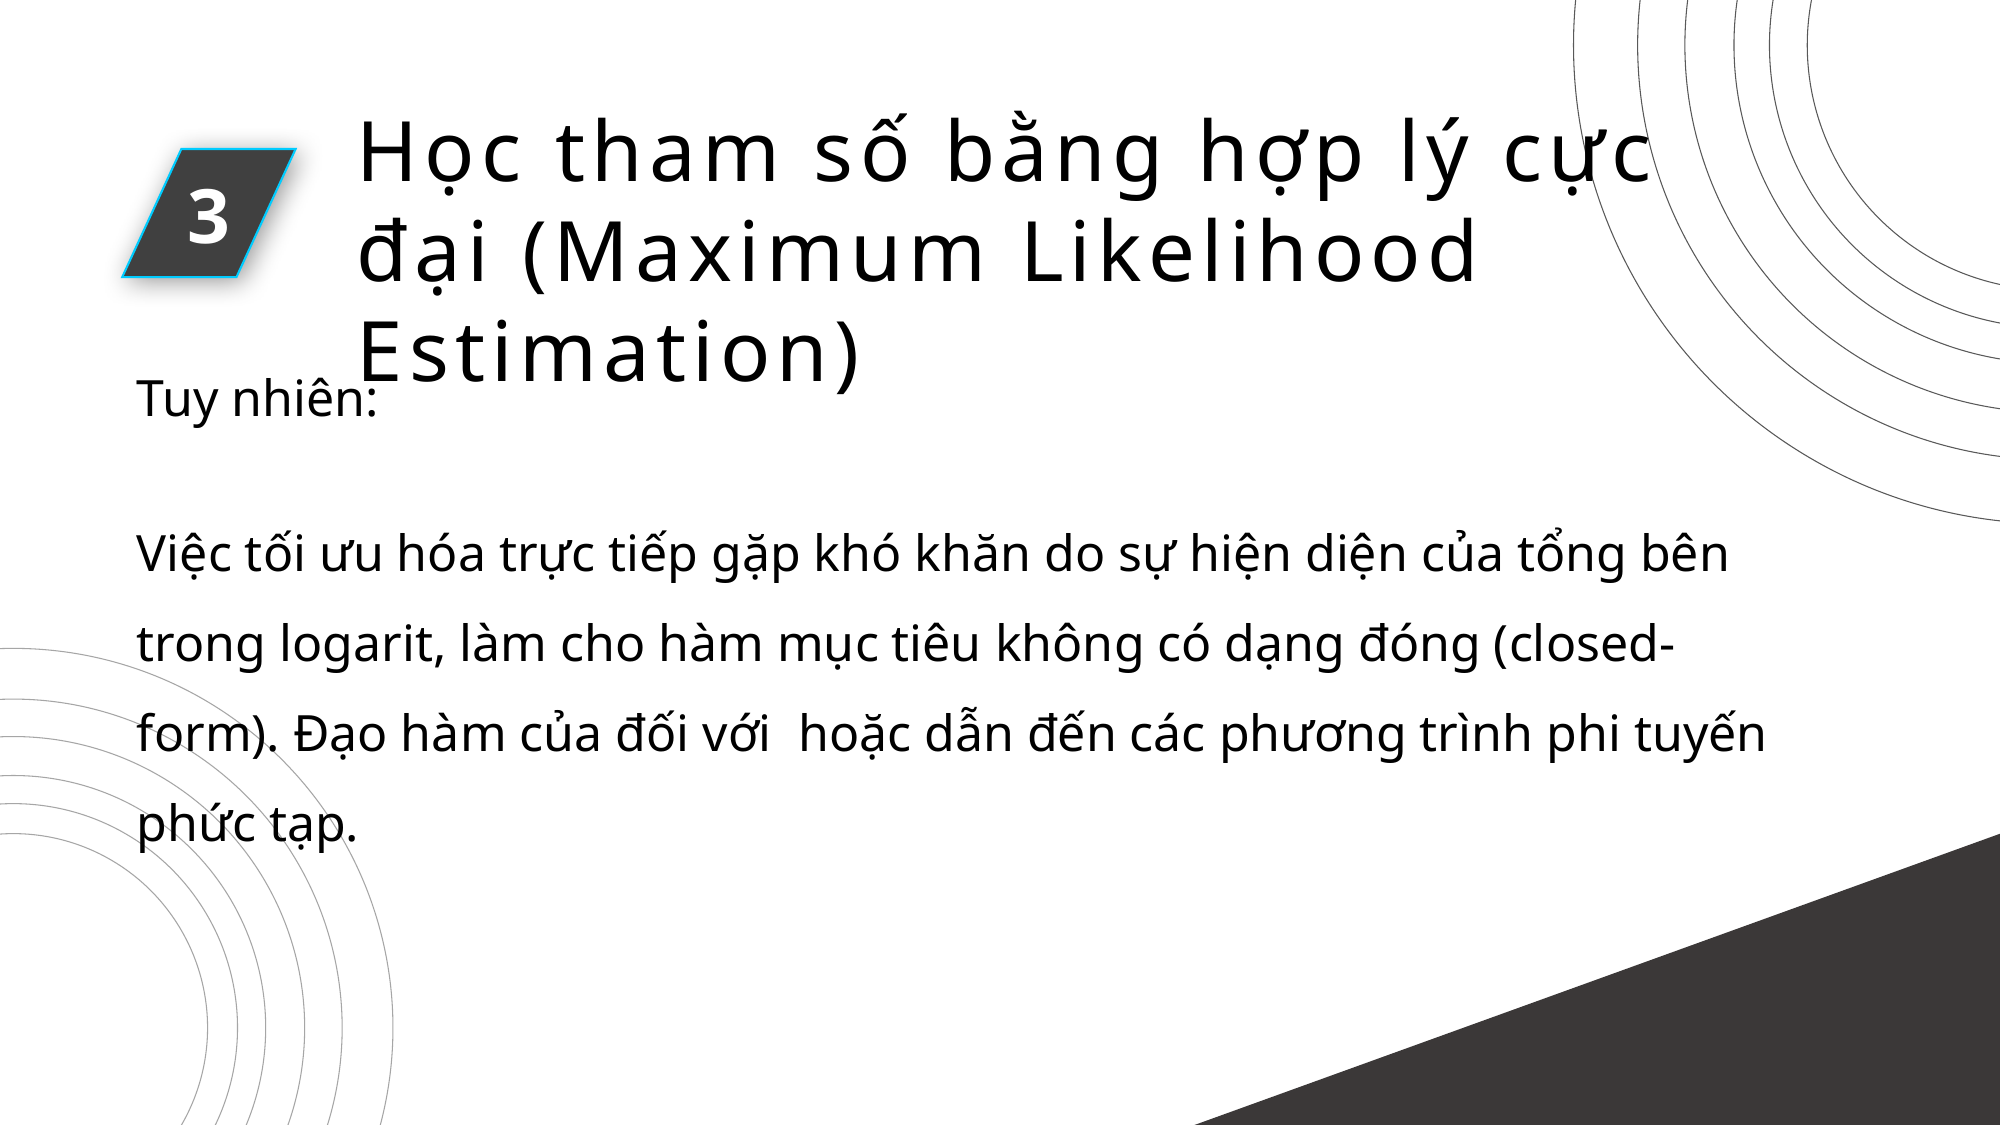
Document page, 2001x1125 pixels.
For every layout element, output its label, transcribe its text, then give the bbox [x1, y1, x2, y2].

text_box [1193, 832, 2000, 1125]
text_box Học tham số bằng hợp lý cực đại (Maximum Likelihood Estimation) [342, 90, 1573, 358]
text_box 3 [120, 147, 298, 279]
text_box Tuy nhiên: [122, 358, 1573, 434]
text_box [1573, 0, 2000, 524]
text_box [0, 648, 393, 1125]
